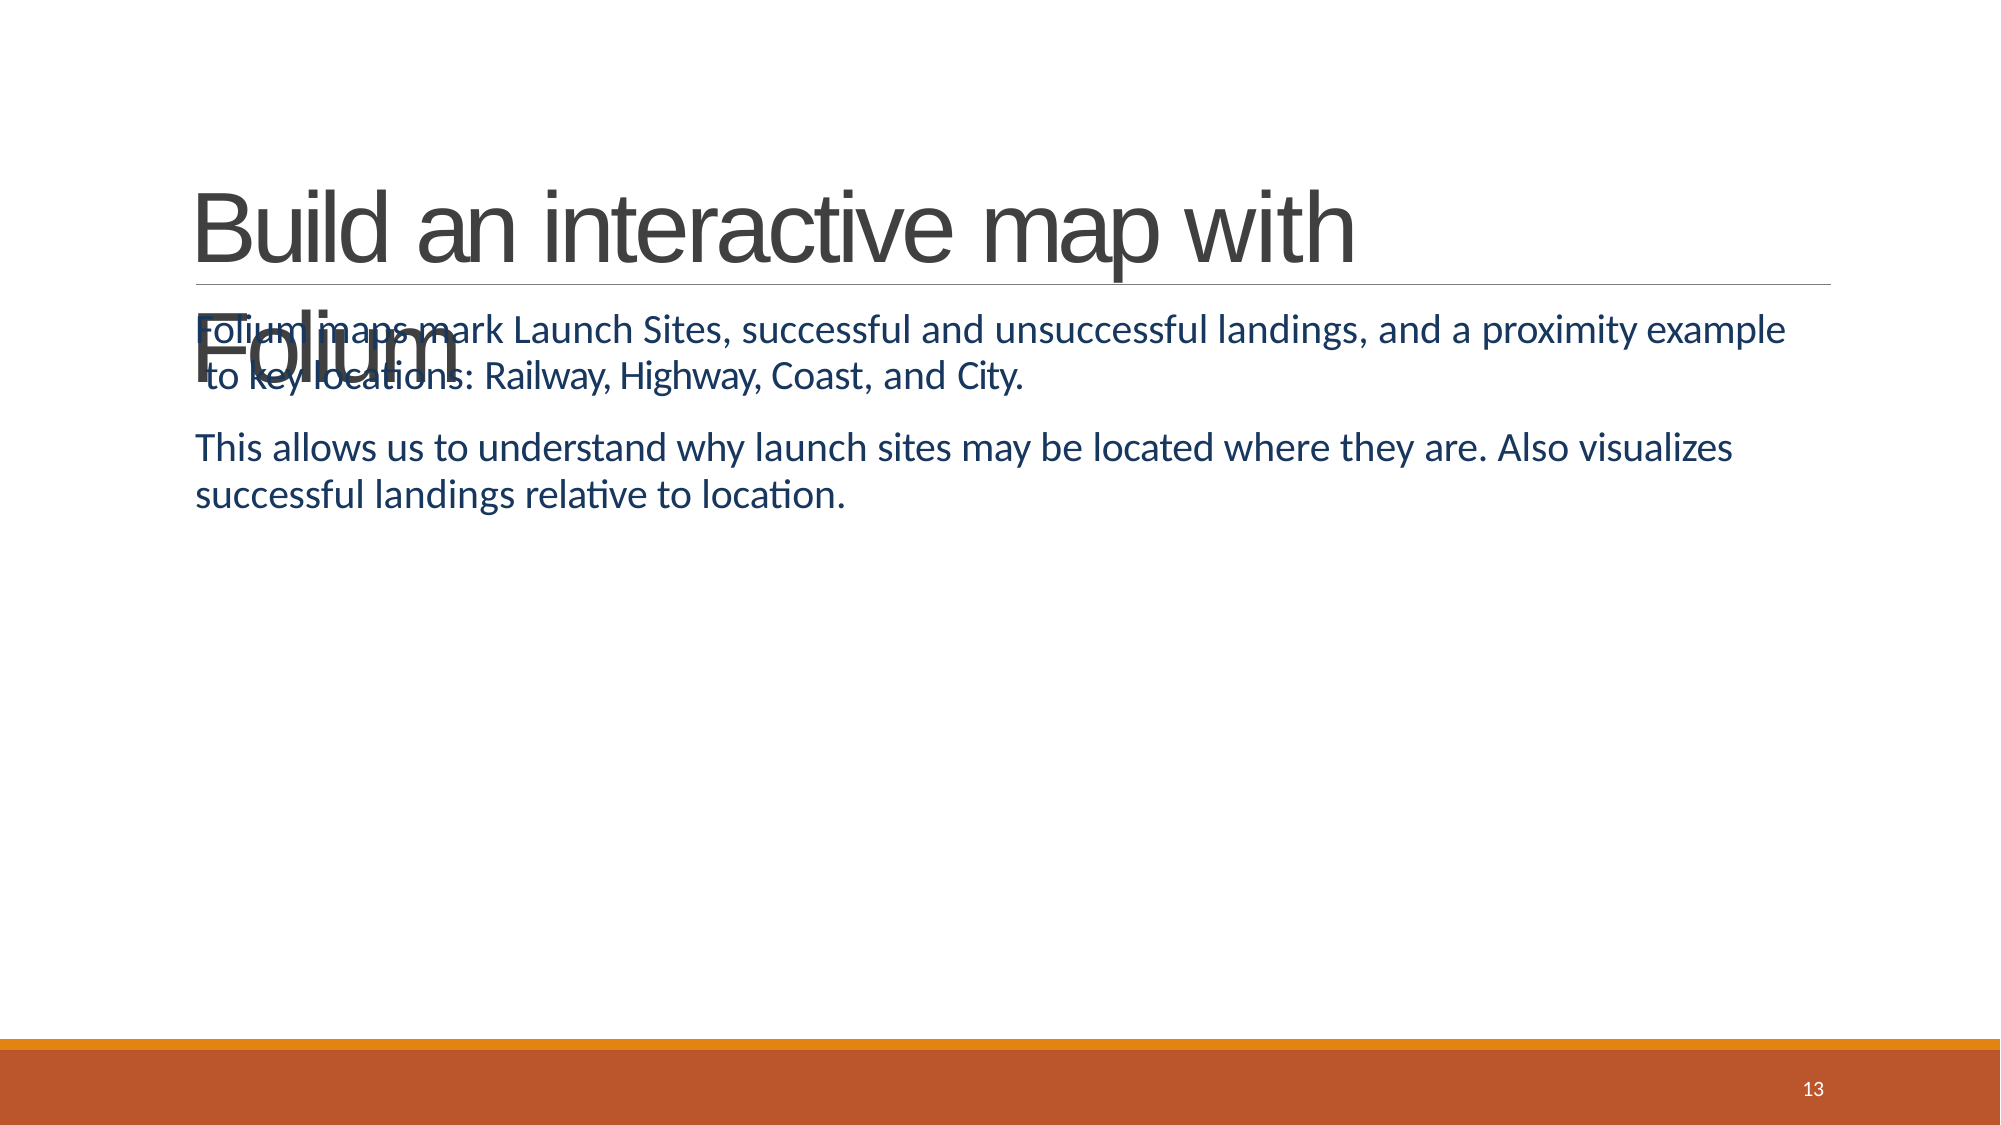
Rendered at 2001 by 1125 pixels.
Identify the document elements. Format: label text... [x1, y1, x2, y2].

title Build an interactive map with Folium [188, 160, 1622, 403]
text_box Folium maps mark Launch Sites, successful and unsuccessful landings, and a proximity example to key locations: Railway, Highway, Coast, and City. This allows us to understand why launch sites may be located where they are. Also visualizes successful landings relative to location. [192, 299, 1795, 518]
slide_number 13 [1795, 1077, 1831, 1125]
